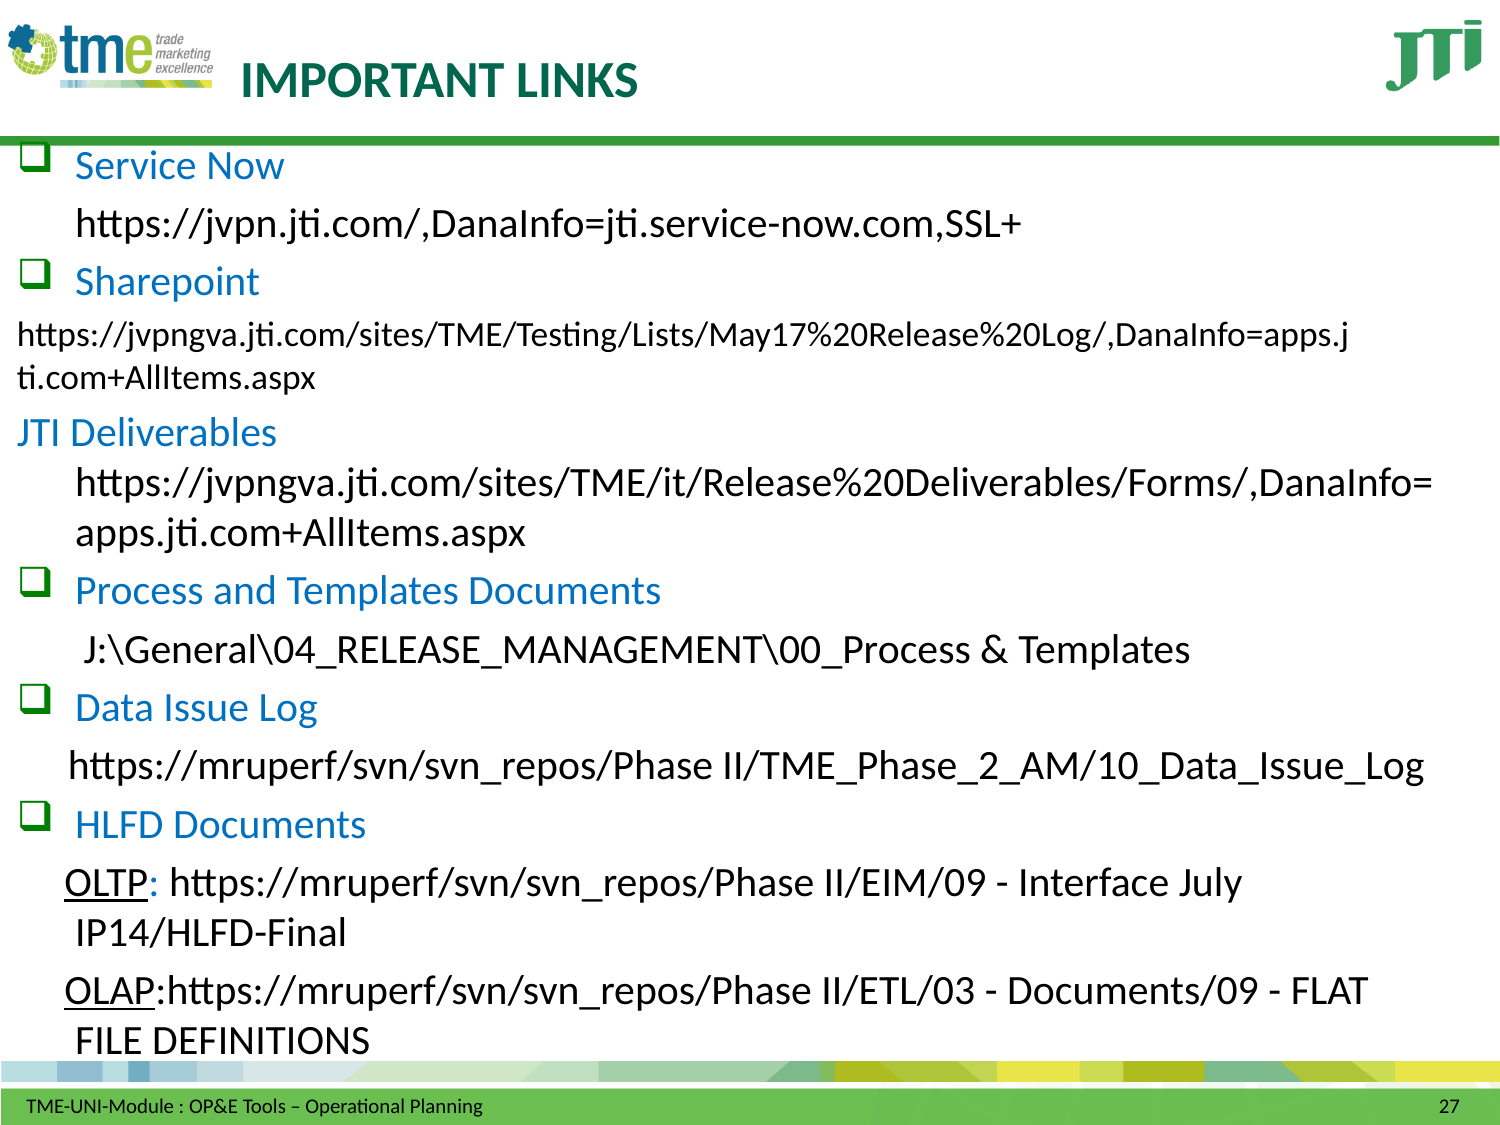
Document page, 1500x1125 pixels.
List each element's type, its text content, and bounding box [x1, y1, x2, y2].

title IMPORTANT LINKS [224, 37, 1373, 129]
picture [0, 16, 220, 96]
picture [1, 1061, 1500, 1125]
picture [1384, 16, 1484, 93]
list Service Now https://jvpn.jti.com/,DanaInfo=jti.service-now.com,SSL+ Sharepoint https://jvpngva.jti.com/sites/TME/Testing/Lists/May17%20Release%20Log/,DanaInfo=apps.j ti.com+AllItems.aspx JTI Deliverables https://jvpngva.jti.com/sites/TME/it/Release%20Deliverables/Forms/,DanaInfo=apps.jti.com+AllItems.aspx Process and Templates Documents J:\General\04_RELEASE_MANAGEMENT\00_Process & Templates Data Issue Log https://mruperf/svn/svn_repos/Phase II/TME_Phase_2_AM/10_Data_Issue_Log HLFD Documents OLTP: https://mruperf/svn/svn_repos/Phase II/EIM/09 - Interface July IP14/HLFD-Final OLAP:https://mruperf/svn/svn_repos/Phase II/ETL/03 - Documents/09 - FLAT FILE DEFINITIONS [1, 129, 1455, 1016]
